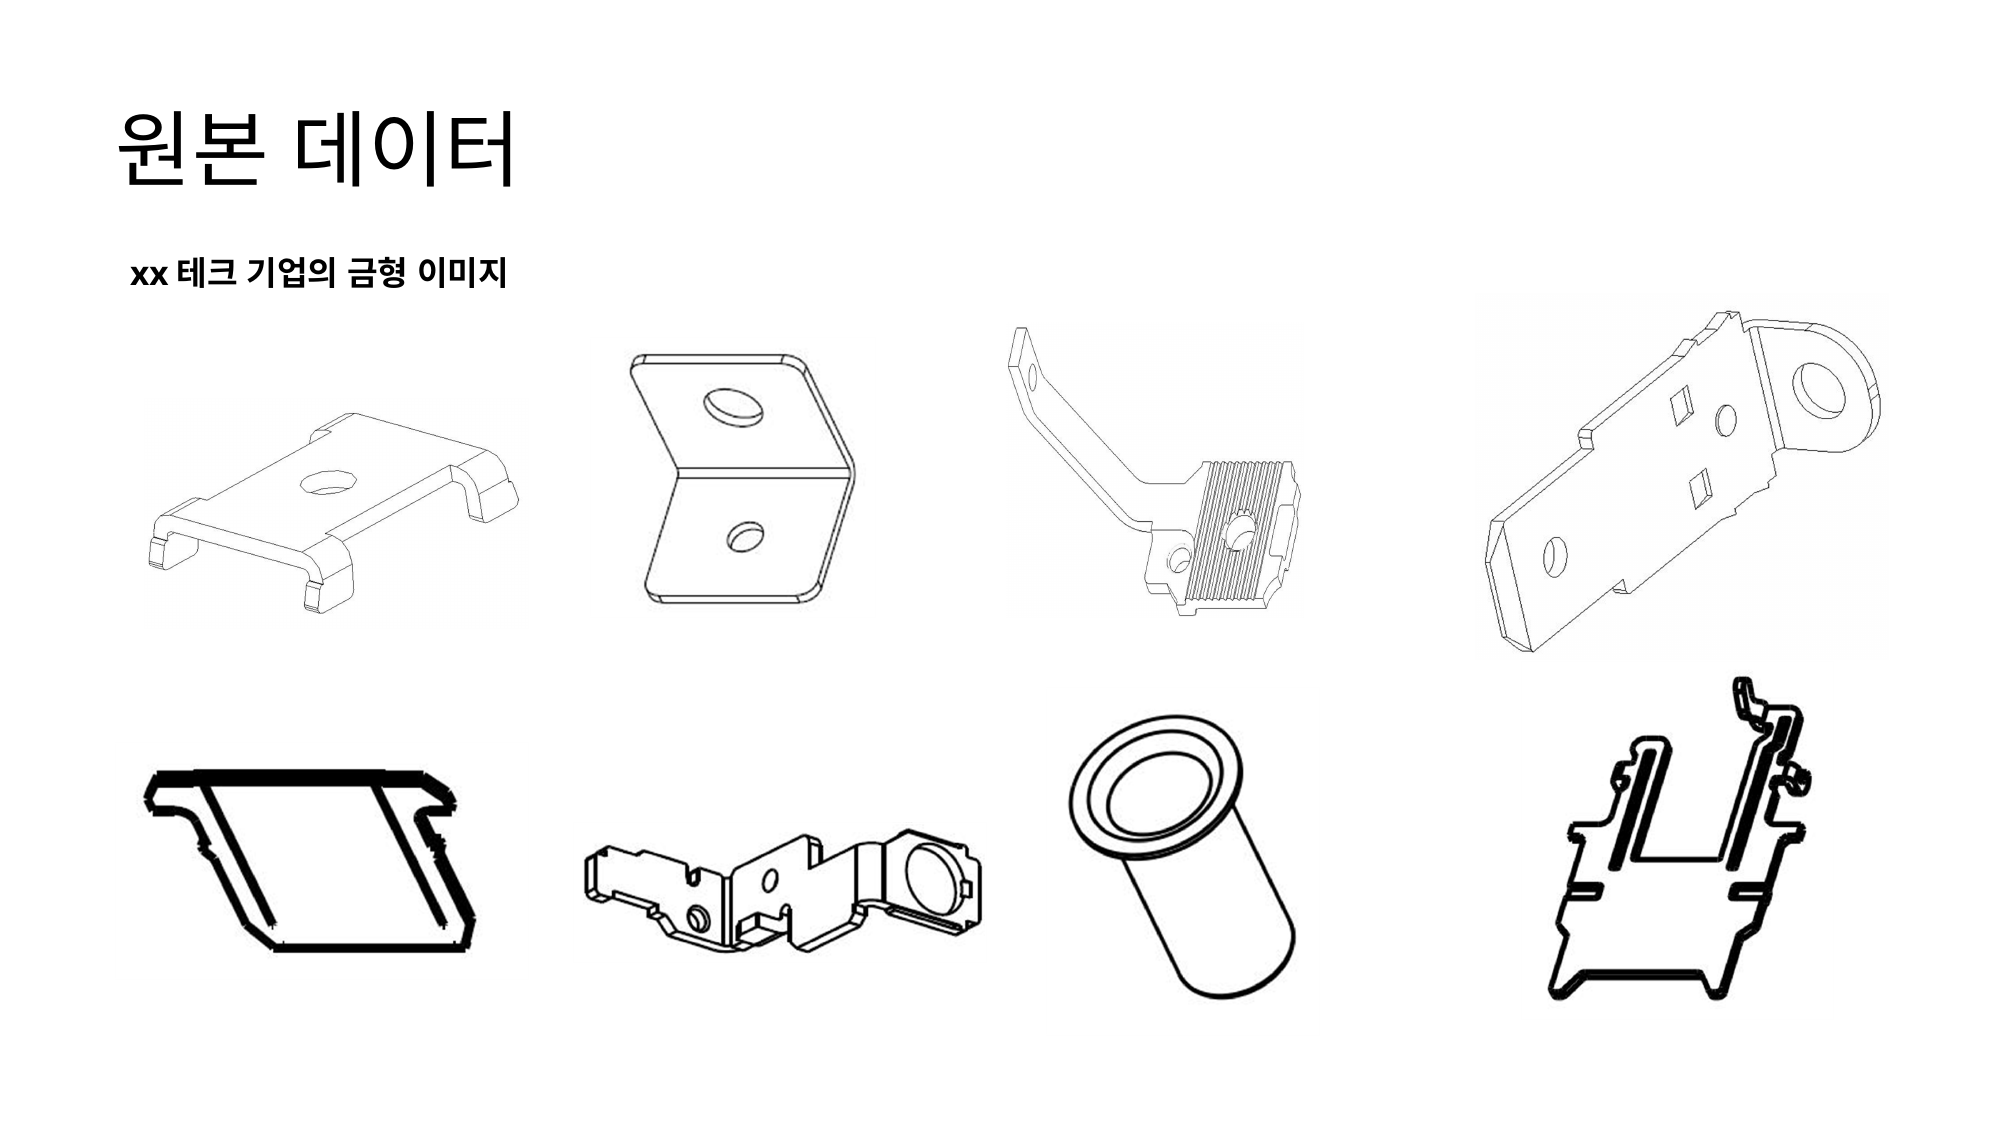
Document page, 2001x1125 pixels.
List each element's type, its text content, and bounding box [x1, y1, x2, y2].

text_box xx테크 기업의 금형 이미지 [115, 245, 649, 300]
picture [115, 742, 529, 980]
picture [1475, 293, 1889, 660]
picture [589, 337, 876, 618]
text_box 원본 데이터 [101, 89, 846, 205]
picture [573, 822, 987, 963]
picture [1046, 687, 1320, 1036]
picture [1006, 322, 1304, 618]
picture [144, 398, 529, 629]
picture [1520, 661, 1834, 1020]
